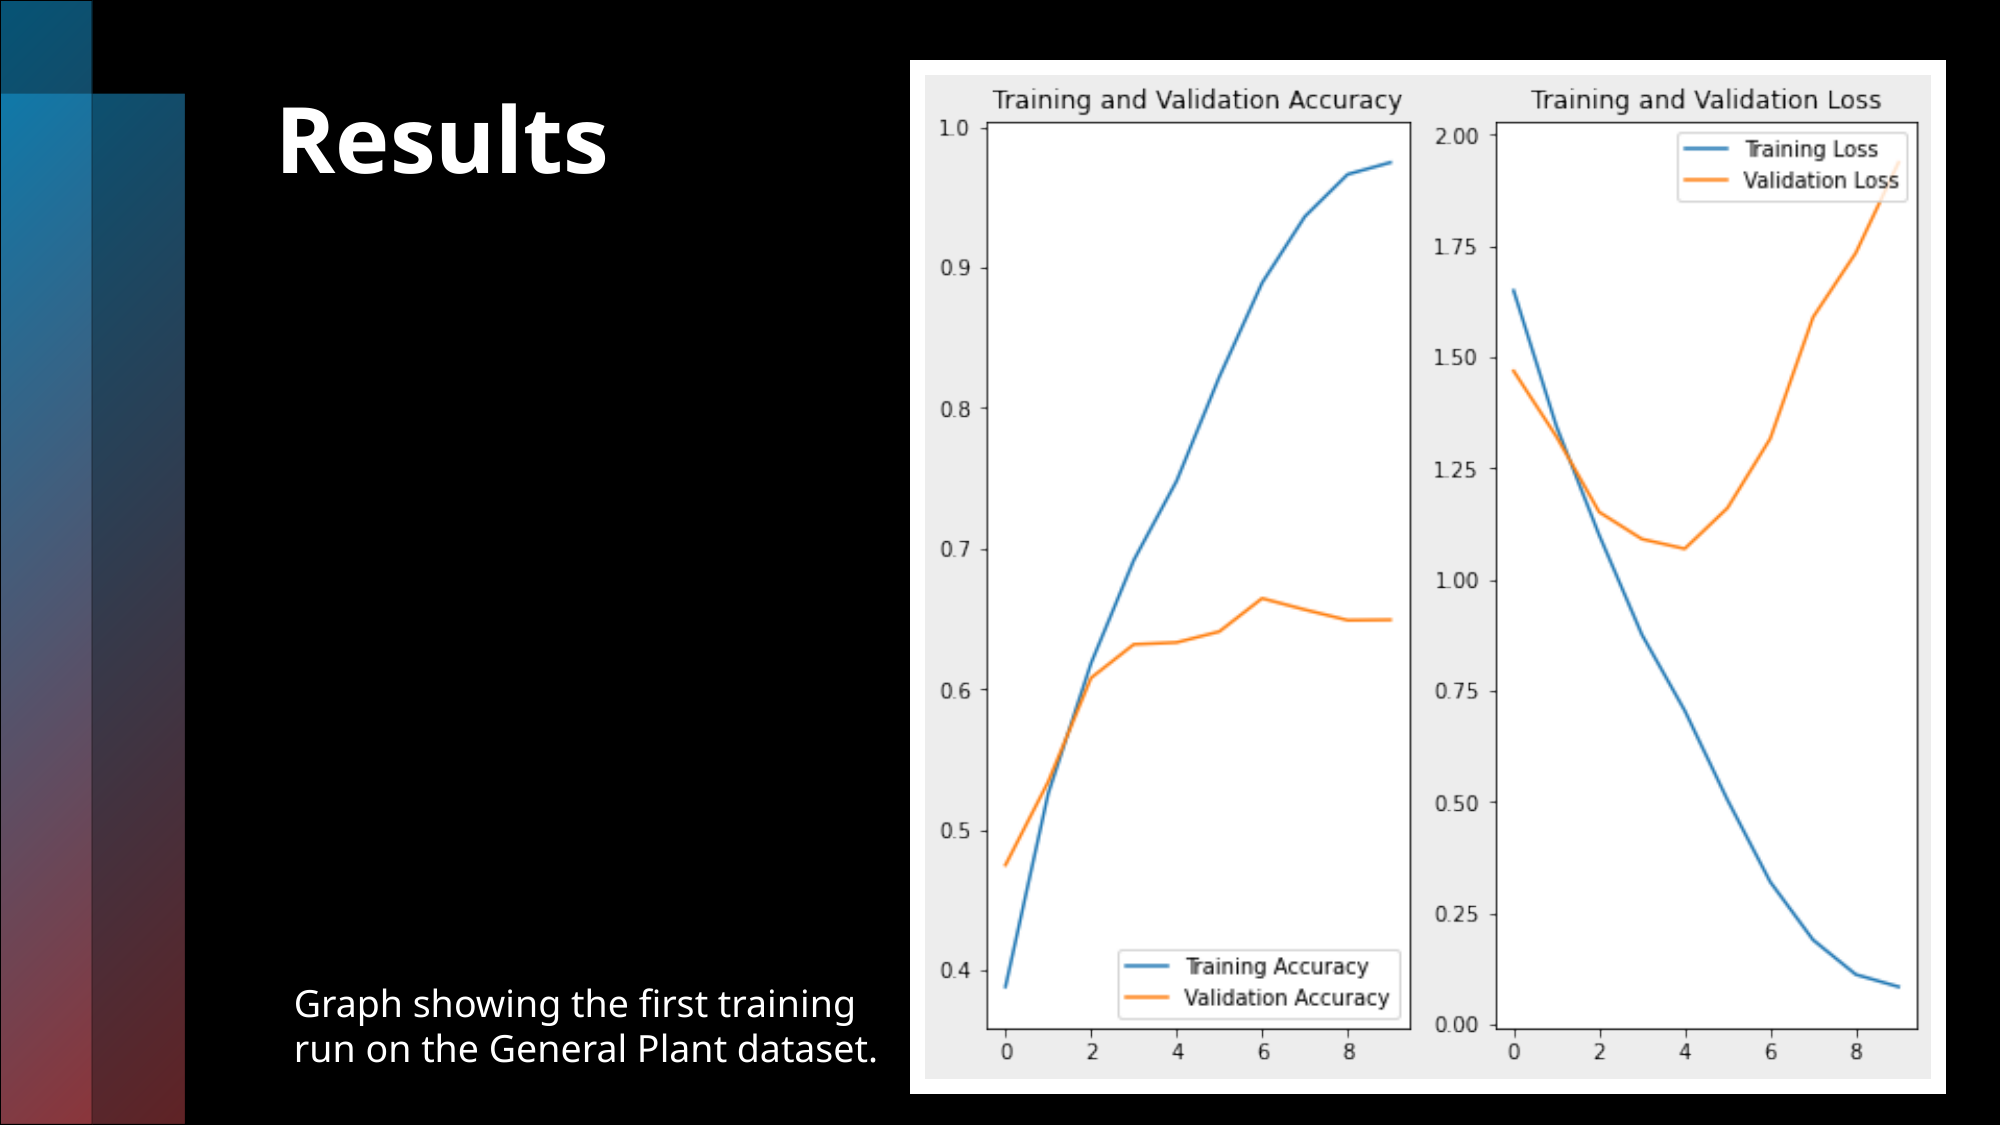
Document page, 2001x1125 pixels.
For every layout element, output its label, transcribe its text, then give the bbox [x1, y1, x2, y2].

text_box Graph showing the first training run on the General Plant dataset. [279, 972, 906, 1078]
picture [924, 74, 1932, 1080]
title Results [260, 74, 905, 329]
